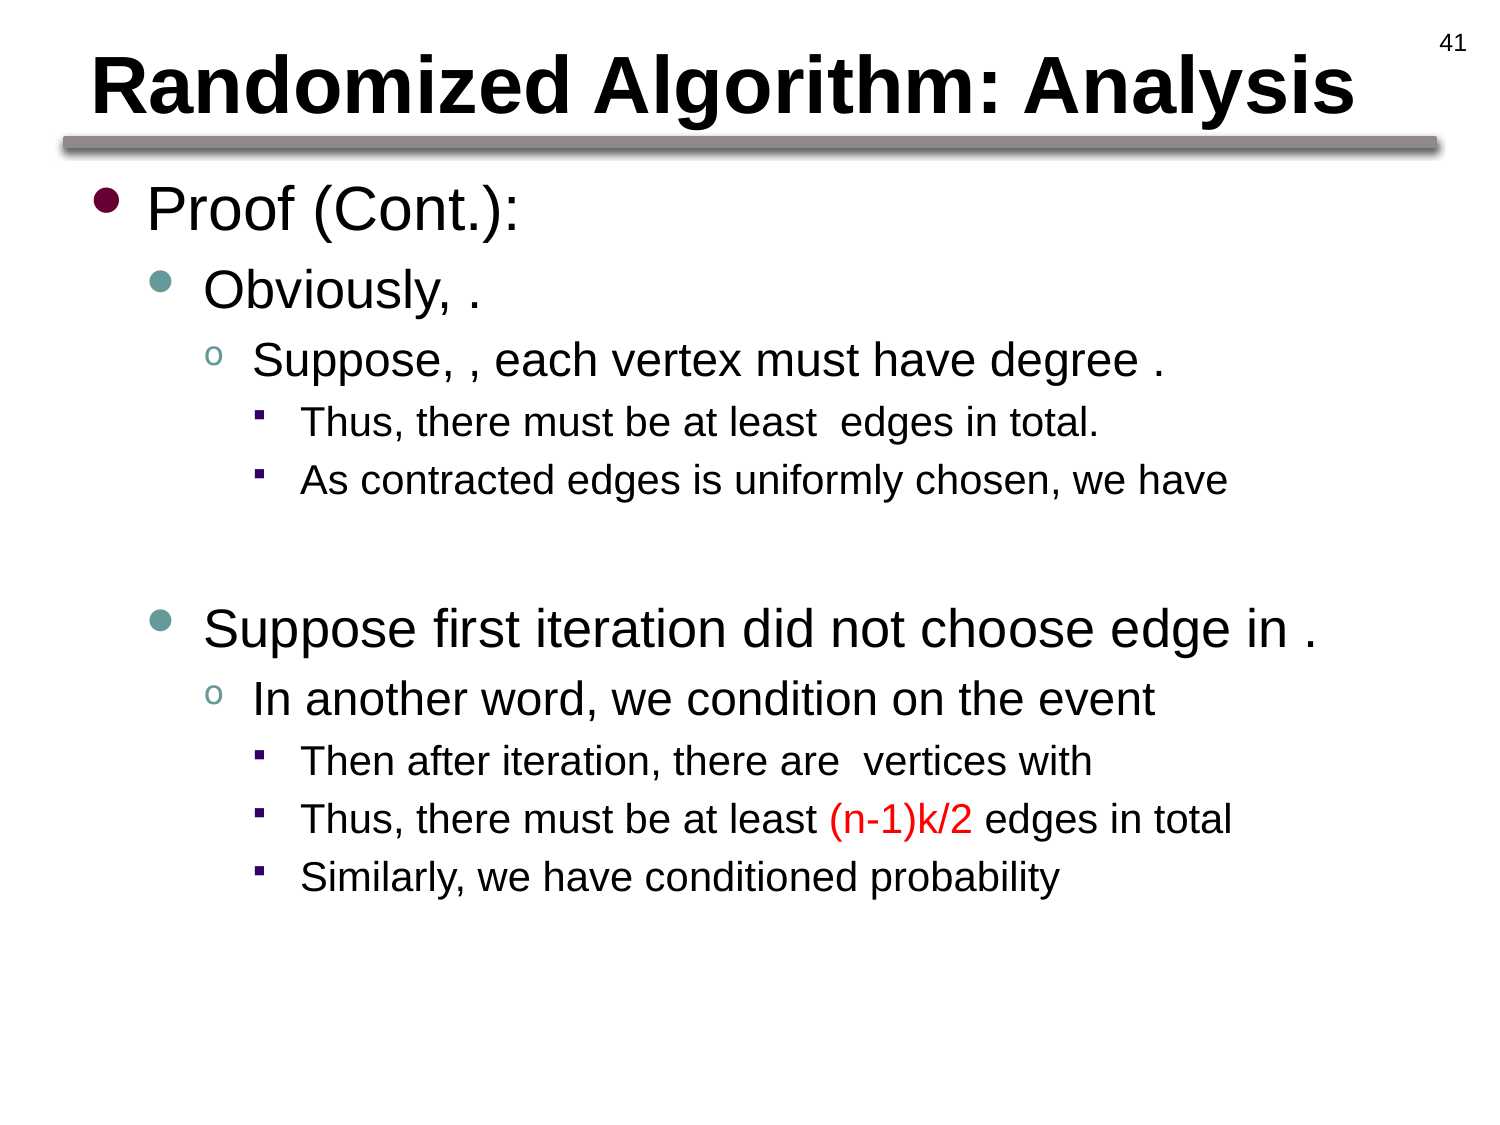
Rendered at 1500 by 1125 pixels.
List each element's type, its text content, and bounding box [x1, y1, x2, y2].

title Randomized Algorithm: Analysis [75, 20, 1425, 138]
slide_number 41 [1131, 18, 1483, 62]
